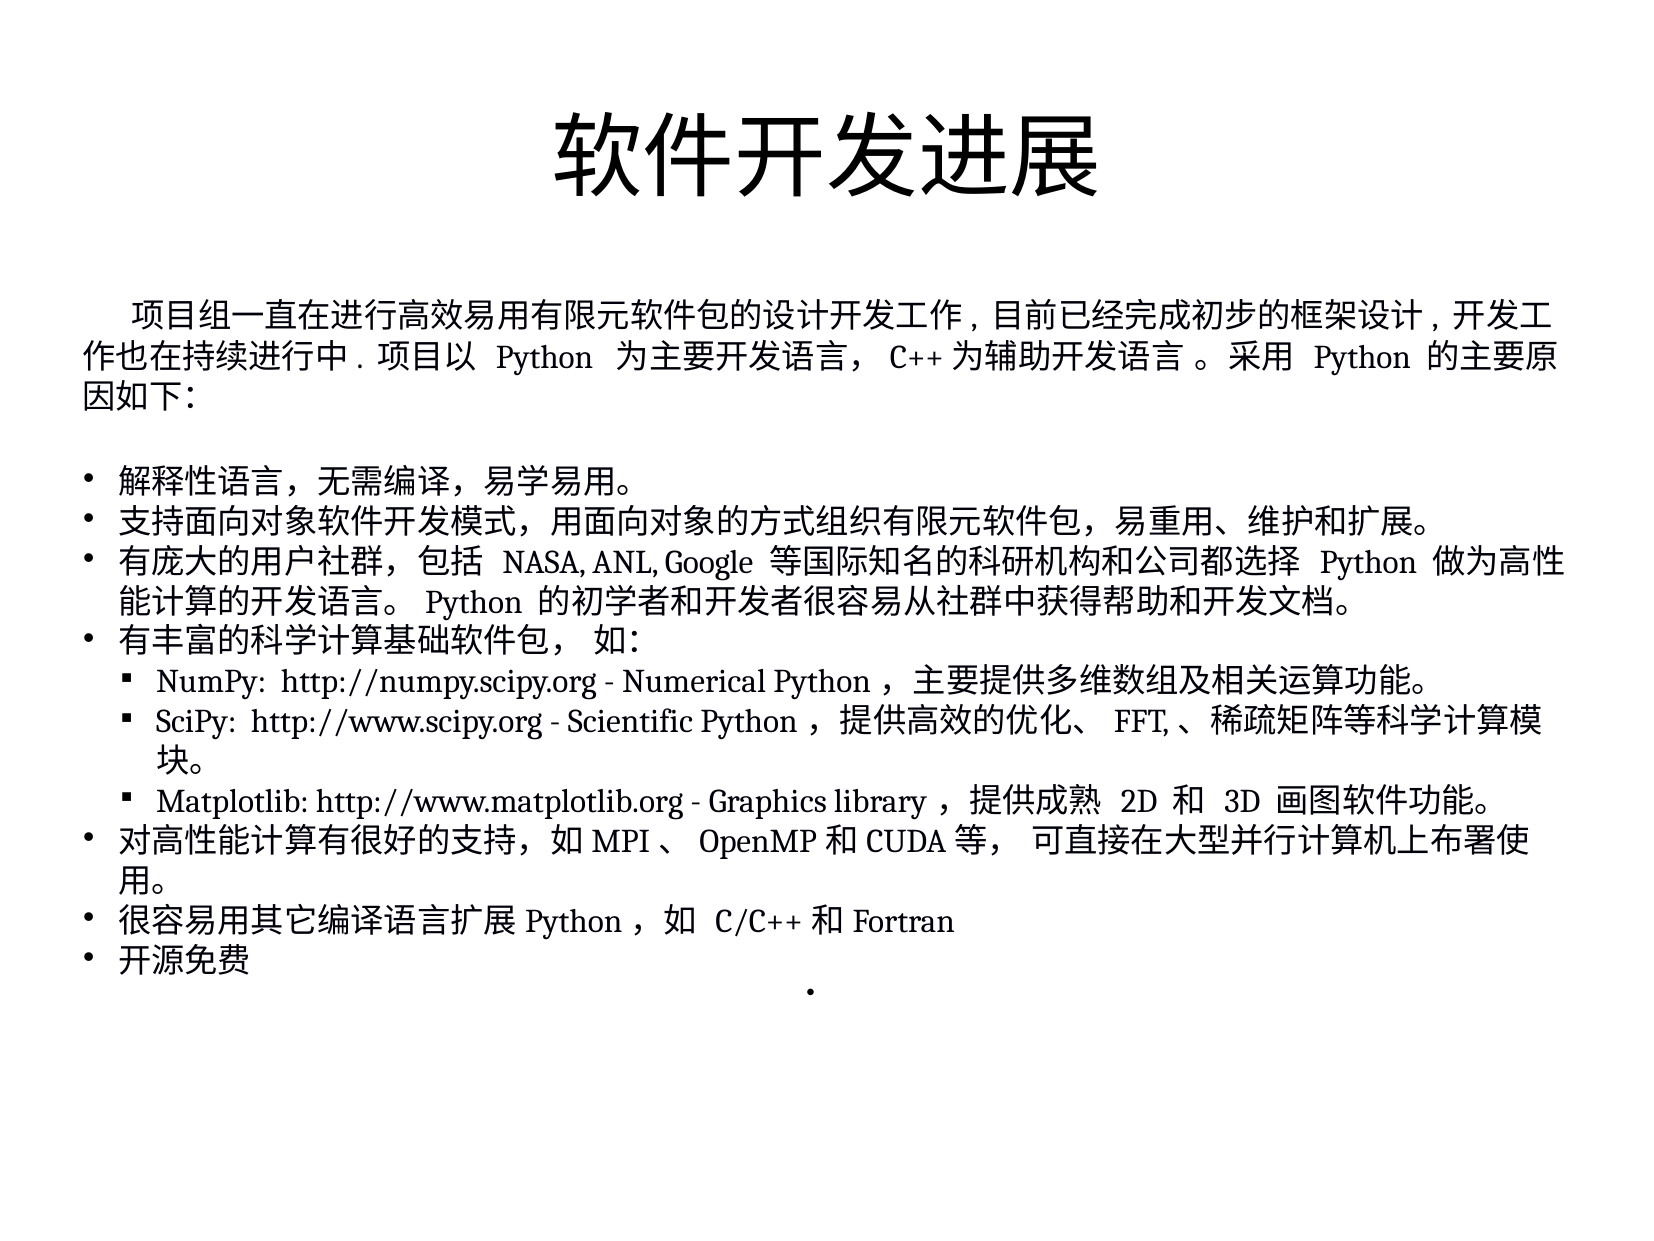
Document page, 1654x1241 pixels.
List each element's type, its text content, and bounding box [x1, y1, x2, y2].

text_box 项目组一直在进行高效易用有限元软件包的设计开发工作, 目前已经完成初步的框架设计, 开发工作也在持续进行中. 项目以 Python 为主要开发语言，C++为辅助开发语言 。采用 Python 的主要原因如下： 解释性语言，无需编译，易学易用。 支持面向对象软件开发模式，用面向对象的方式组织有限元软件包，易重用、维护和扩展。 有庞大的用户社群，包括 NASA, ANL, Google 等国际知名的科研机构和公司都选择 Python 做为高性能计算的开发语言。Python 的初学者和开发者很容易从社群中获得帮助和开发文档。 有丰富的科学计算基础软件包， 如： NumPy: http://numpy.scipy.org - Numerical Python，主要提供多维数组及相关运算功能。 SciPy: http://www.scipy.org - Scientific Python，提供高效的优化、FFT,、稀疏矩阵等科学计算模块。 Matplotlib: http://www.matplotlib.org - Graphics library，提供成熟 2D 和 3D 画图软件功能。 对高性能计算有很好的支持，如MPI、OpenMP和CUDA等， 可直接在大型并行计算机上布署使用。 很容易用其它编译语言扩展Python，如 C/C++和Fortran 开源免费 [82, 290, 1571, 1009]
text_box 软件开发进展 [82, 49, 1571, 256]
